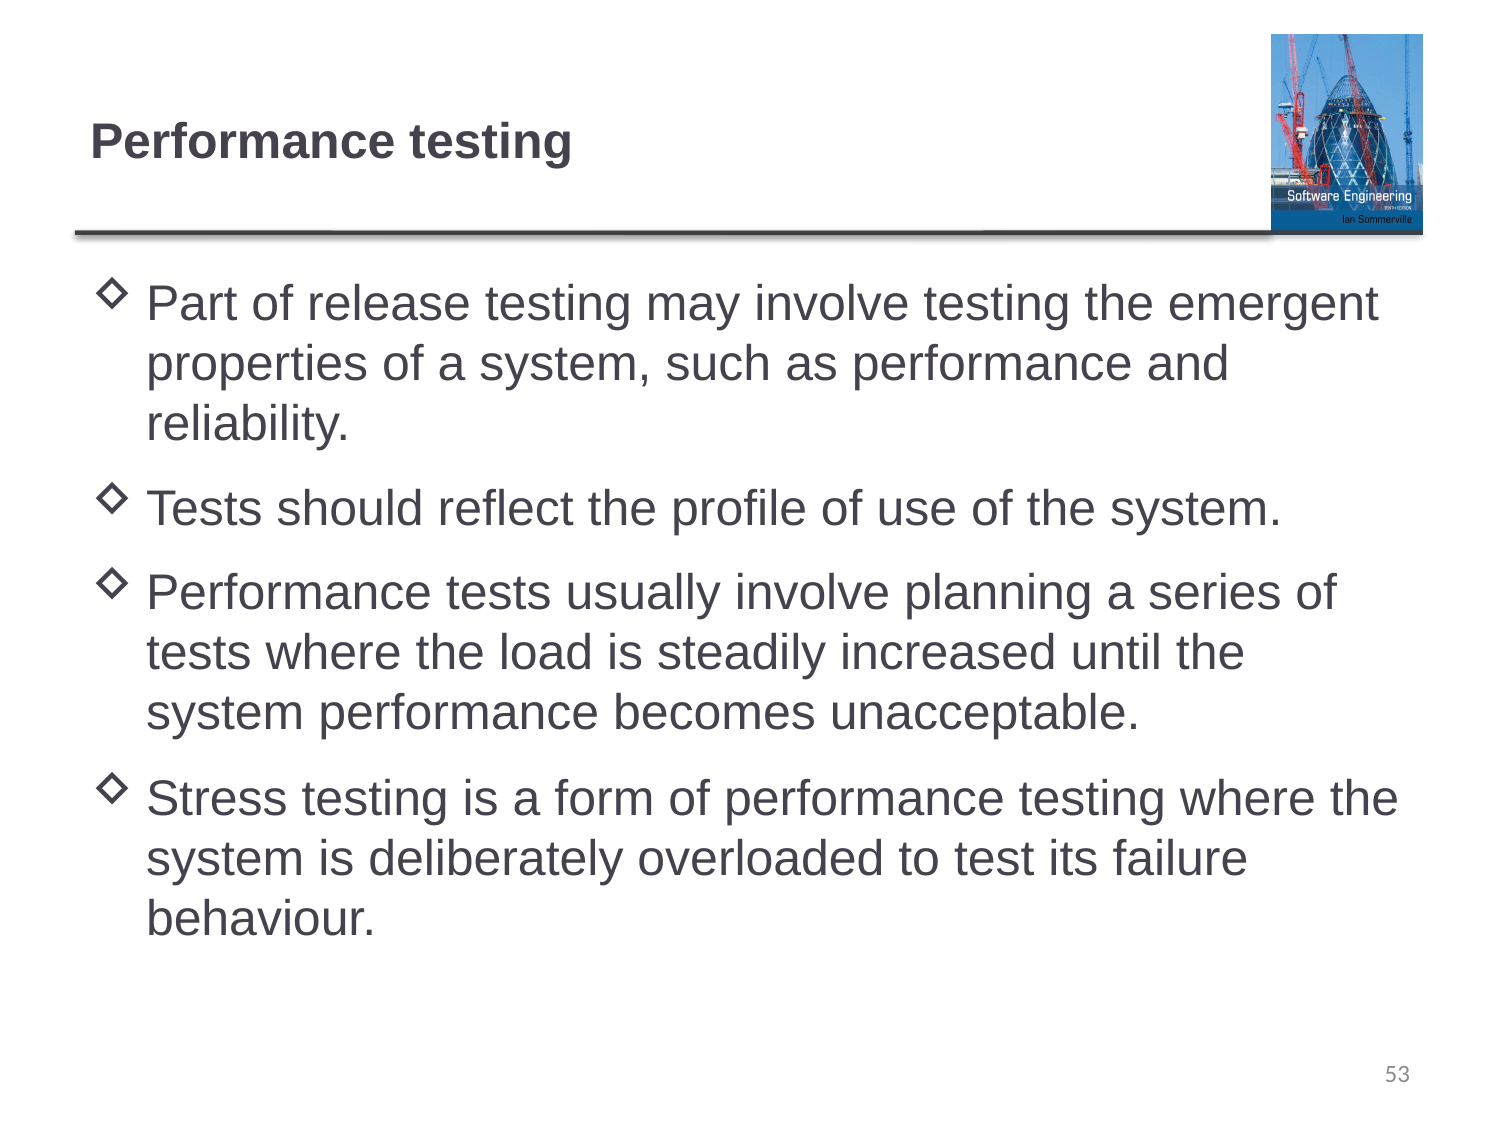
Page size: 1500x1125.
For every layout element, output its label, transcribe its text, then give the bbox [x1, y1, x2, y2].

title Performance testing [74, 44, 1272, 233]
picture [1271, 34, 1423, 230]
list Part of release testing may involve testing the emergent properties of a system, such as performance and reliability. Tests should reflect the profile of use of the system. Performance tests usually involve planning a series of tests where the load is steadily increased until the system performance becomes unacceptable. Stress testing is a form of performance testing where the system is deliberately overloaded to test its failure behaviour. [75, 262, 1425, 1005]
slide_number 53 [1074, 1042, 1425, 1103]
